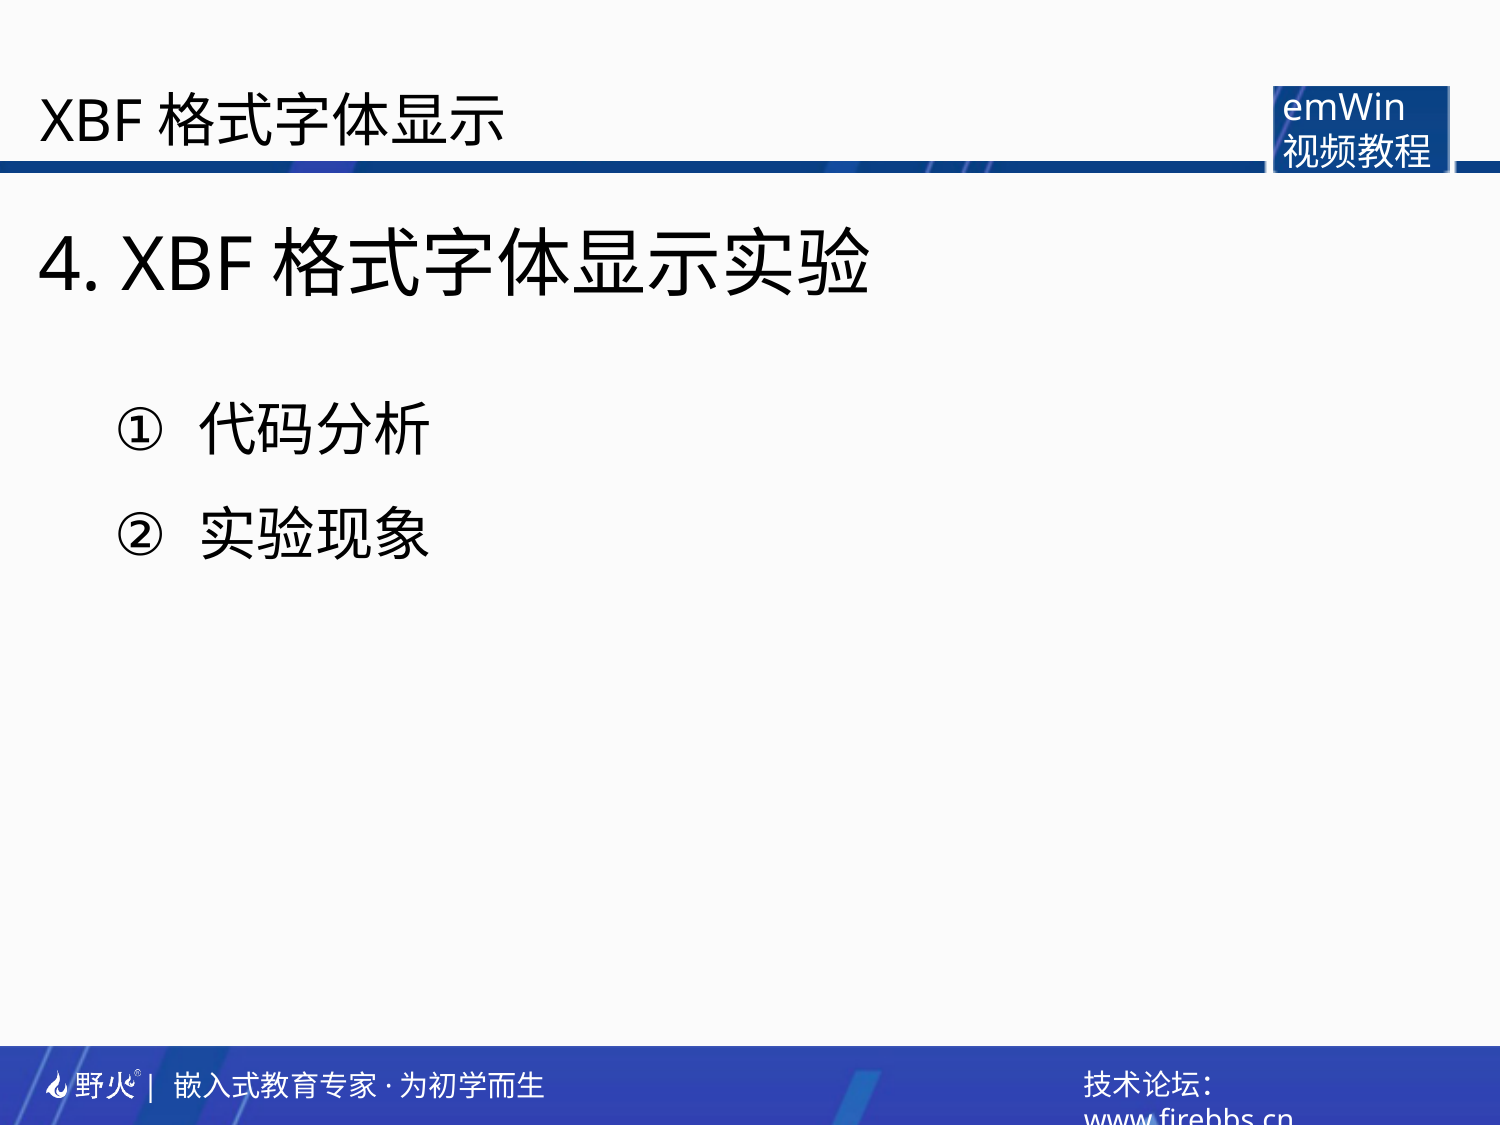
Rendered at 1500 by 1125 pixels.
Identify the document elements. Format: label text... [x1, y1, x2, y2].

text_box 4. XBF格式字体显示实验 [24, 207, 886, 313]
picture [1192, 1116, 1200, 1121]
picture [1115, 1117, 1120, 1125]
picture [0, 161, 1267, 173]
picture [1092, 1117, 1097, 1125]
picture [1209, 1116, 1218, 1125]
picture [1103, 1115, 1109, 1125]
text_box XBF格式字体显示 [26, 75, 522, 161]
picture [1126, 1115, 1132, 1125]
picture [1460, 161, 1500, 173]
text_box emWin 视频教程 [1267, 75, 1460, 181]
picture [1138, 1117, 1143, 1125]
picture [1281, 1116, 1289, 1125]
picture [1227, 1116, 1236, 1125]
picture [0, 1046, 1500, 1125]
text_box 代码分析 实验现象 [99, 349, 891, 575]
